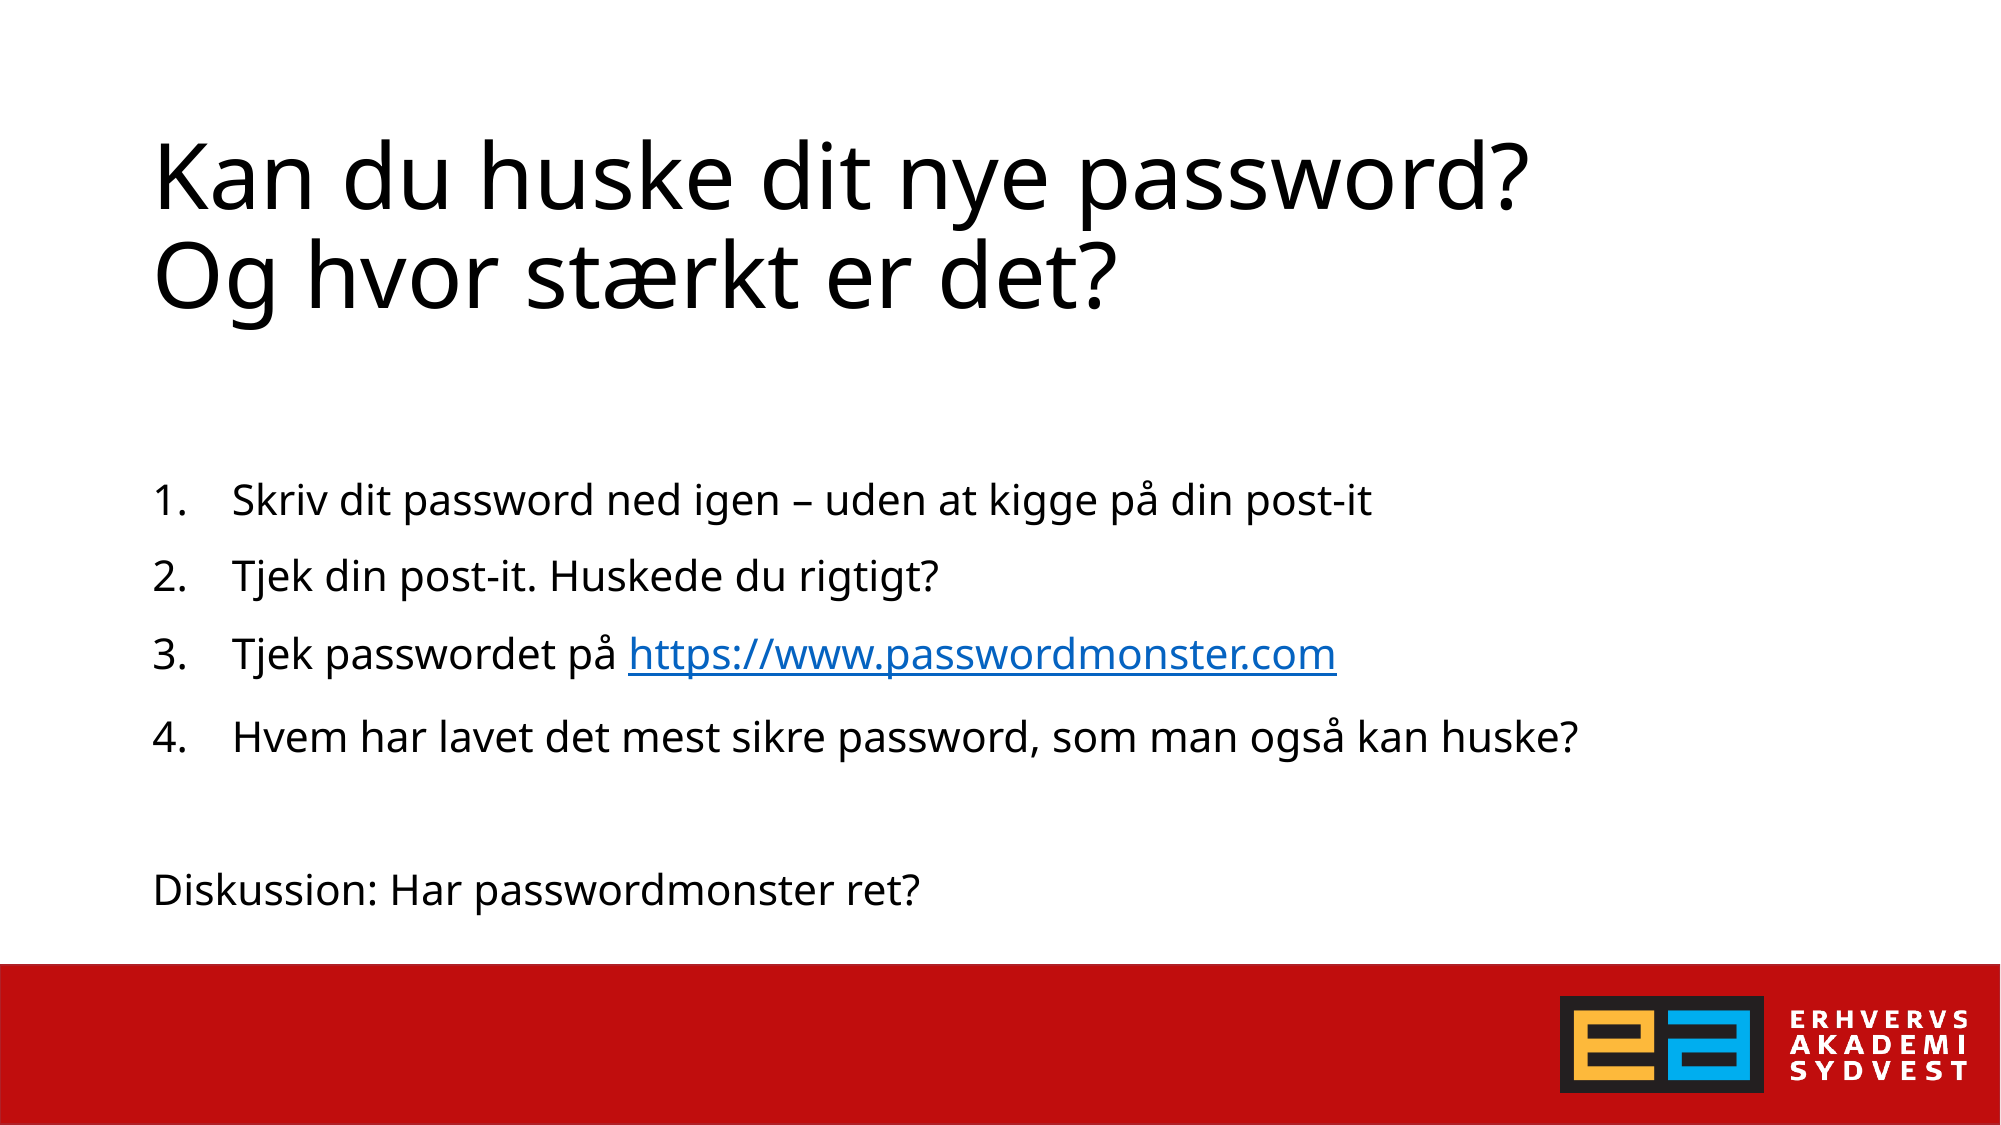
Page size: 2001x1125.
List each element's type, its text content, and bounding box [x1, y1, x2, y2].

list Skriv dit password ned igen – uden at kigge på din post-it Tjek din post-it. Huskede du rigtigt? Tjek passwordet på https://www.passwordmonster.com Hvem har lavet det mest sikre password, som man også kan huske? Diskussion: Har passwordmonster ret? [137, 455, 1863, 926]
title Kan du huske dit nye password? Og hvor stærkt er det? [137, 59, 1863, 399]
